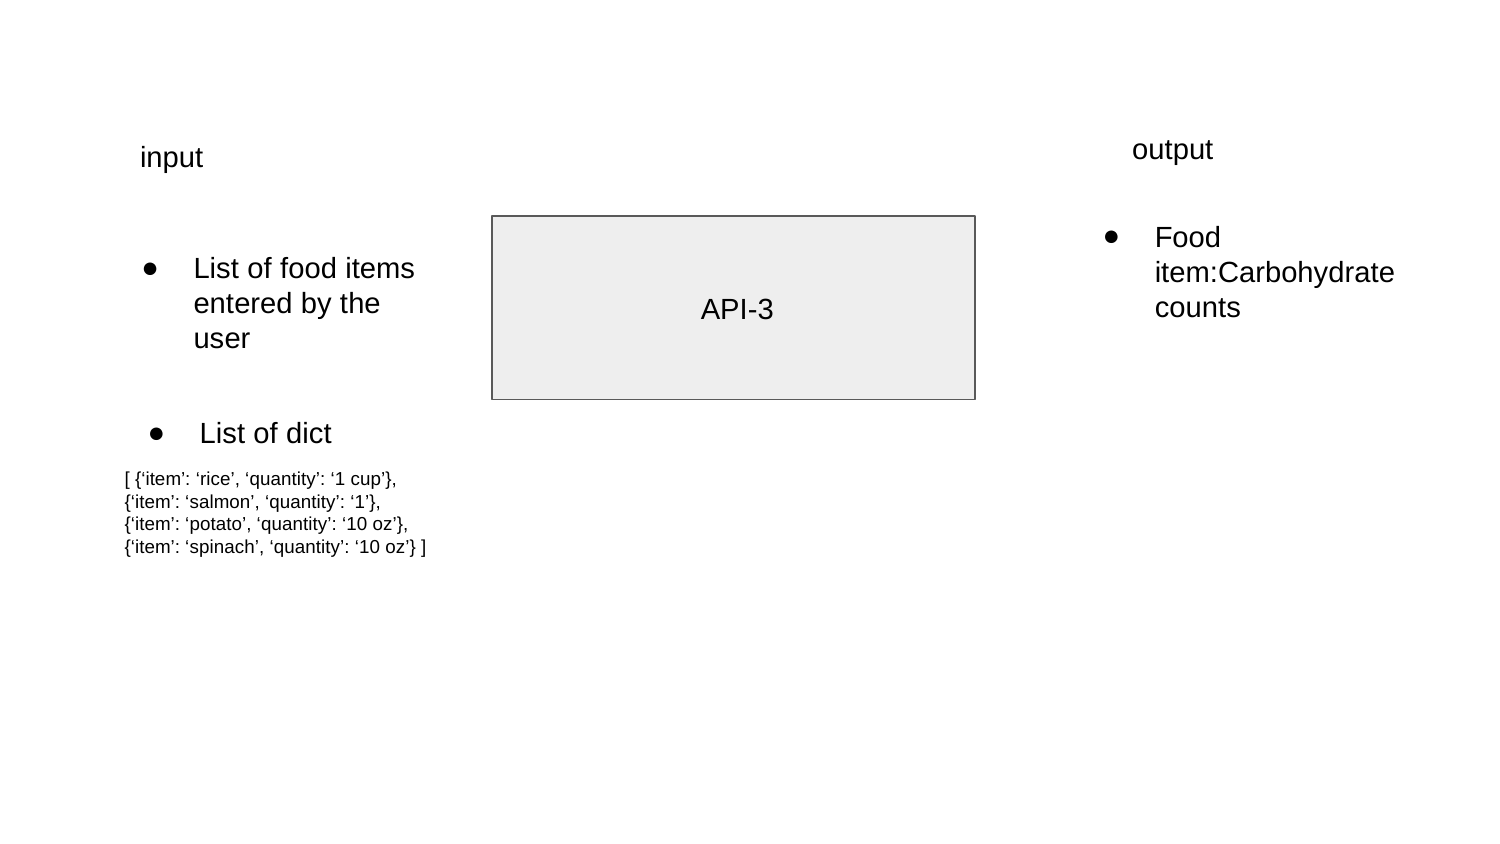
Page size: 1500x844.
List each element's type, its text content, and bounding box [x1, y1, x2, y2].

text_box API-3 [491, 215, 975, 400]
text_box List of food items entered by the user [103, 234, 460, 405]
text_box input [124, 123, 252, 189]
text_box output [1117, 115, 1244, 181]
text_box Food item:Carbohydrate counts [1064, 203, 1421, 338]
text_box List of dict [ {‘item’: ‘rice’, ‘quantity’: ‘1 cup’}, {‘item’: ‘salmon’, ‘quantity’: ‘1’}, {‘item’: ‘potato’, ‘quantity’: ‘10 oz’}, {‘item’: ‘spinach’, ‘quantity’: ‘10 oz’} ] [109, 399, 466, 607]
text_box [1053, 215, 1453, 341]
